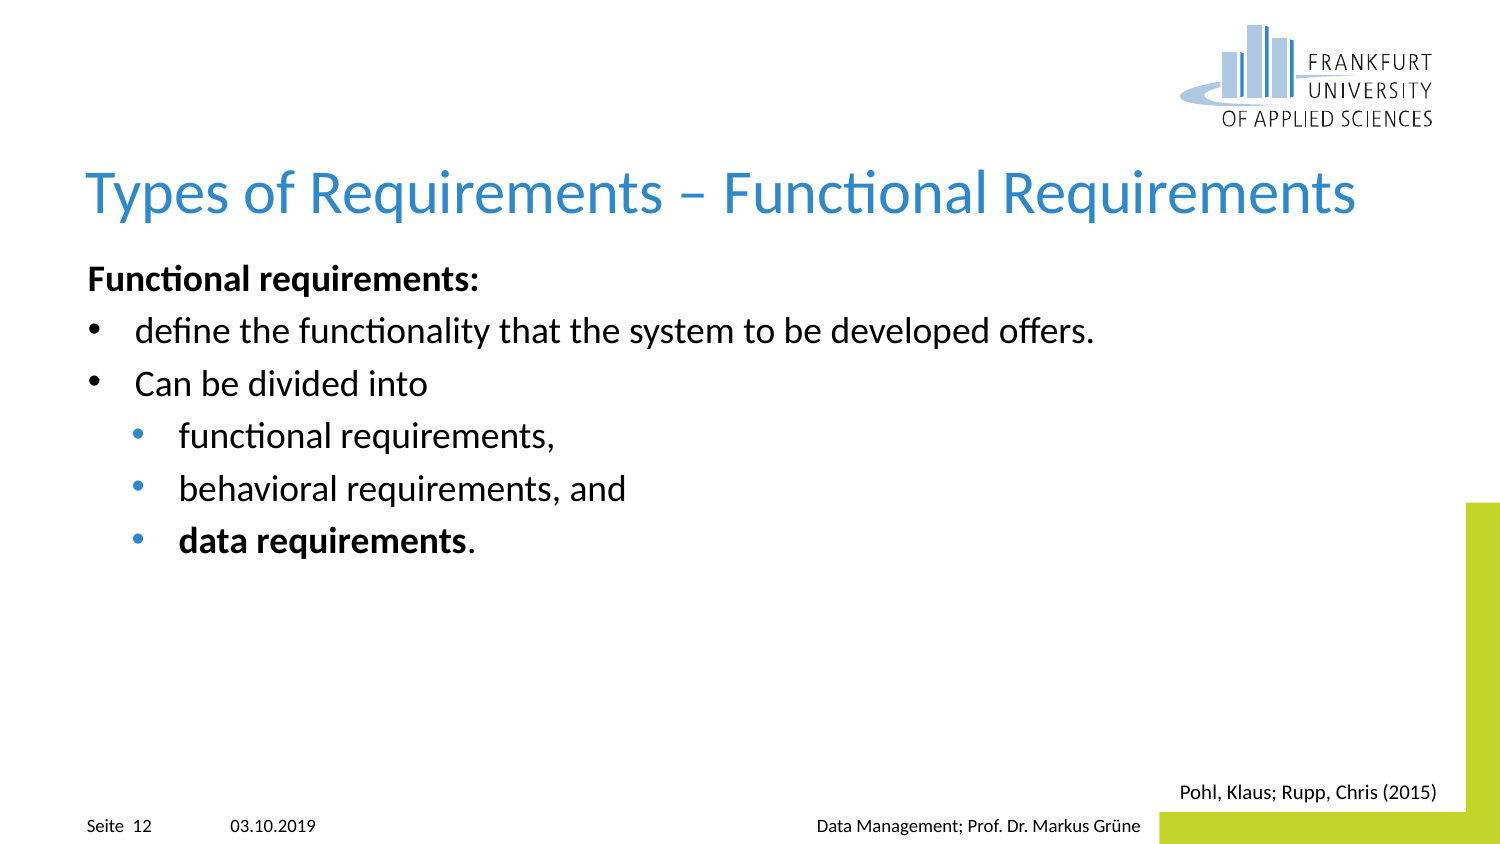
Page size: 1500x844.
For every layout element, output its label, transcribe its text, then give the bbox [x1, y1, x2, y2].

text_box Pohl, Klaus; Rupp, Chris (2015) [1165, 771, 1453, 812]
title Types of Requirements – Functional Requirements [85, 161, 1412, 228]
list Functional requirements: define the functionality that the system to be developed offers. Can be divided into functional requirements, behavioral requirements, and data requirements. [87, 253, 1412, 786]
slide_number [230, 809, 738, 837]
slide_number Seite 12 [86, 813, 170, 837]
footer Data Management; Prof. Dr. Markus Grüne [738, 809, 1141, 837]
